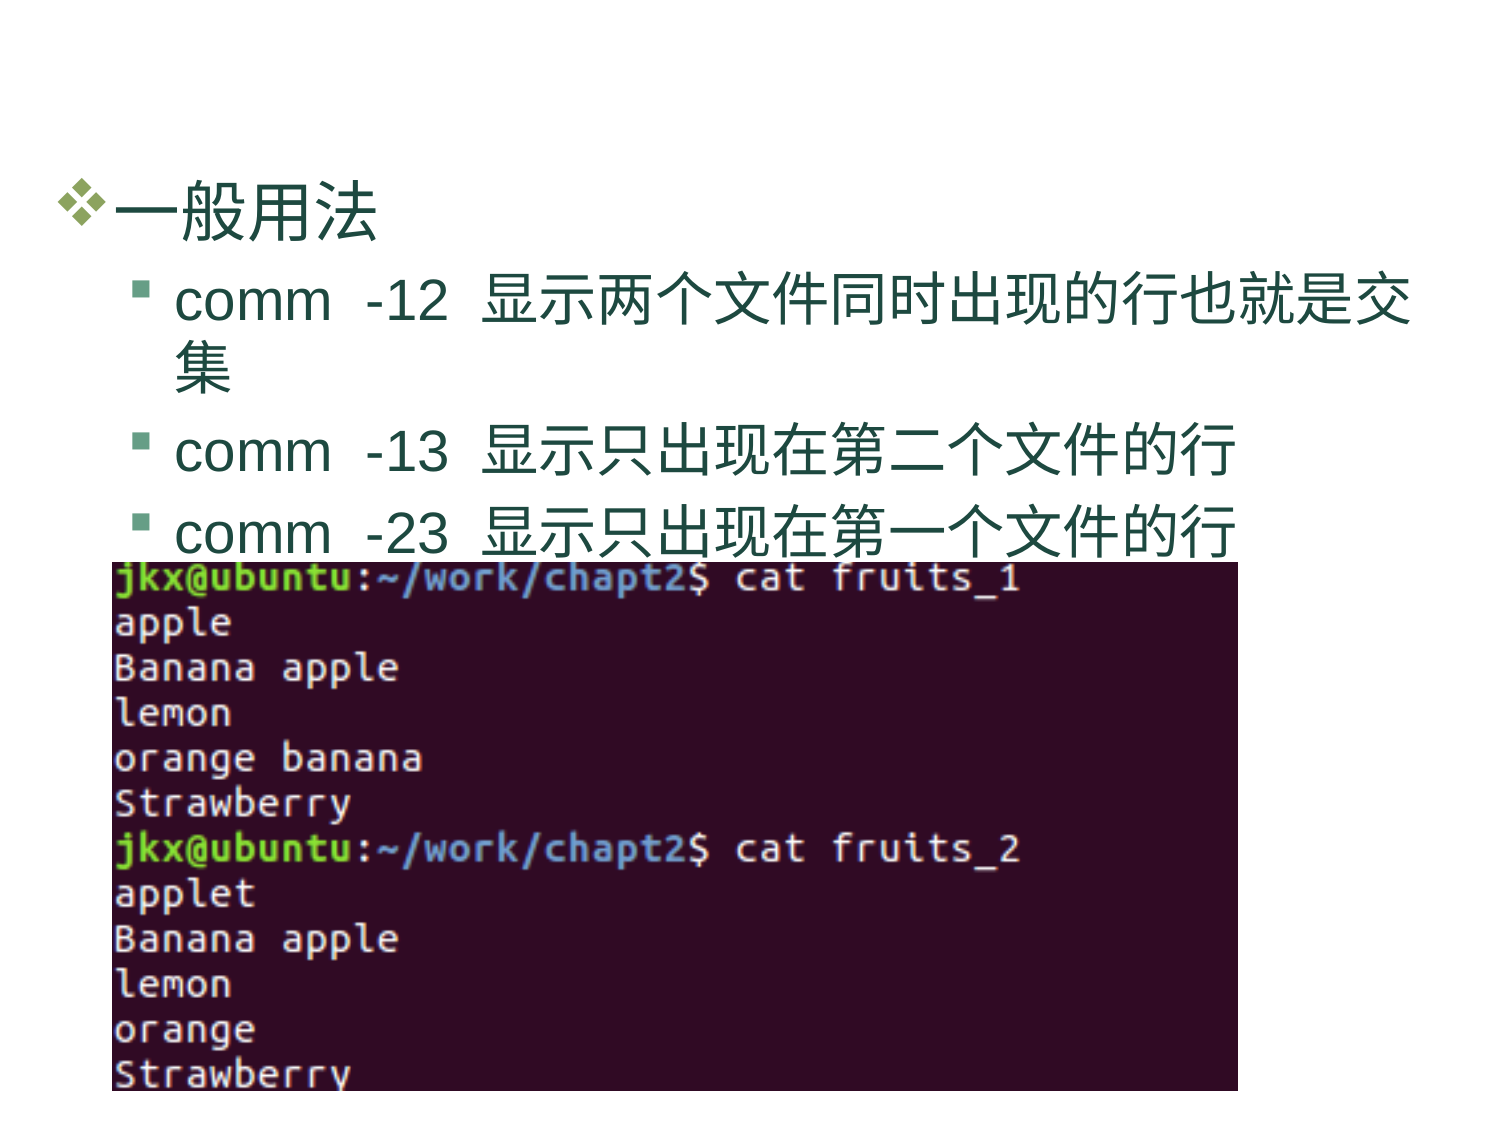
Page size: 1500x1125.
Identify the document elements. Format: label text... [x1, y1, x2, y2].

picture [112, 562, 1238, 1091]
list 一般用法 comm -12 显示两个文件同时出现的行也就是交集 comm -13 显示只出现在第二个文件的行 comm -23 显示只出现在第一个文件的行 [37, 162, 1475, 1075]
